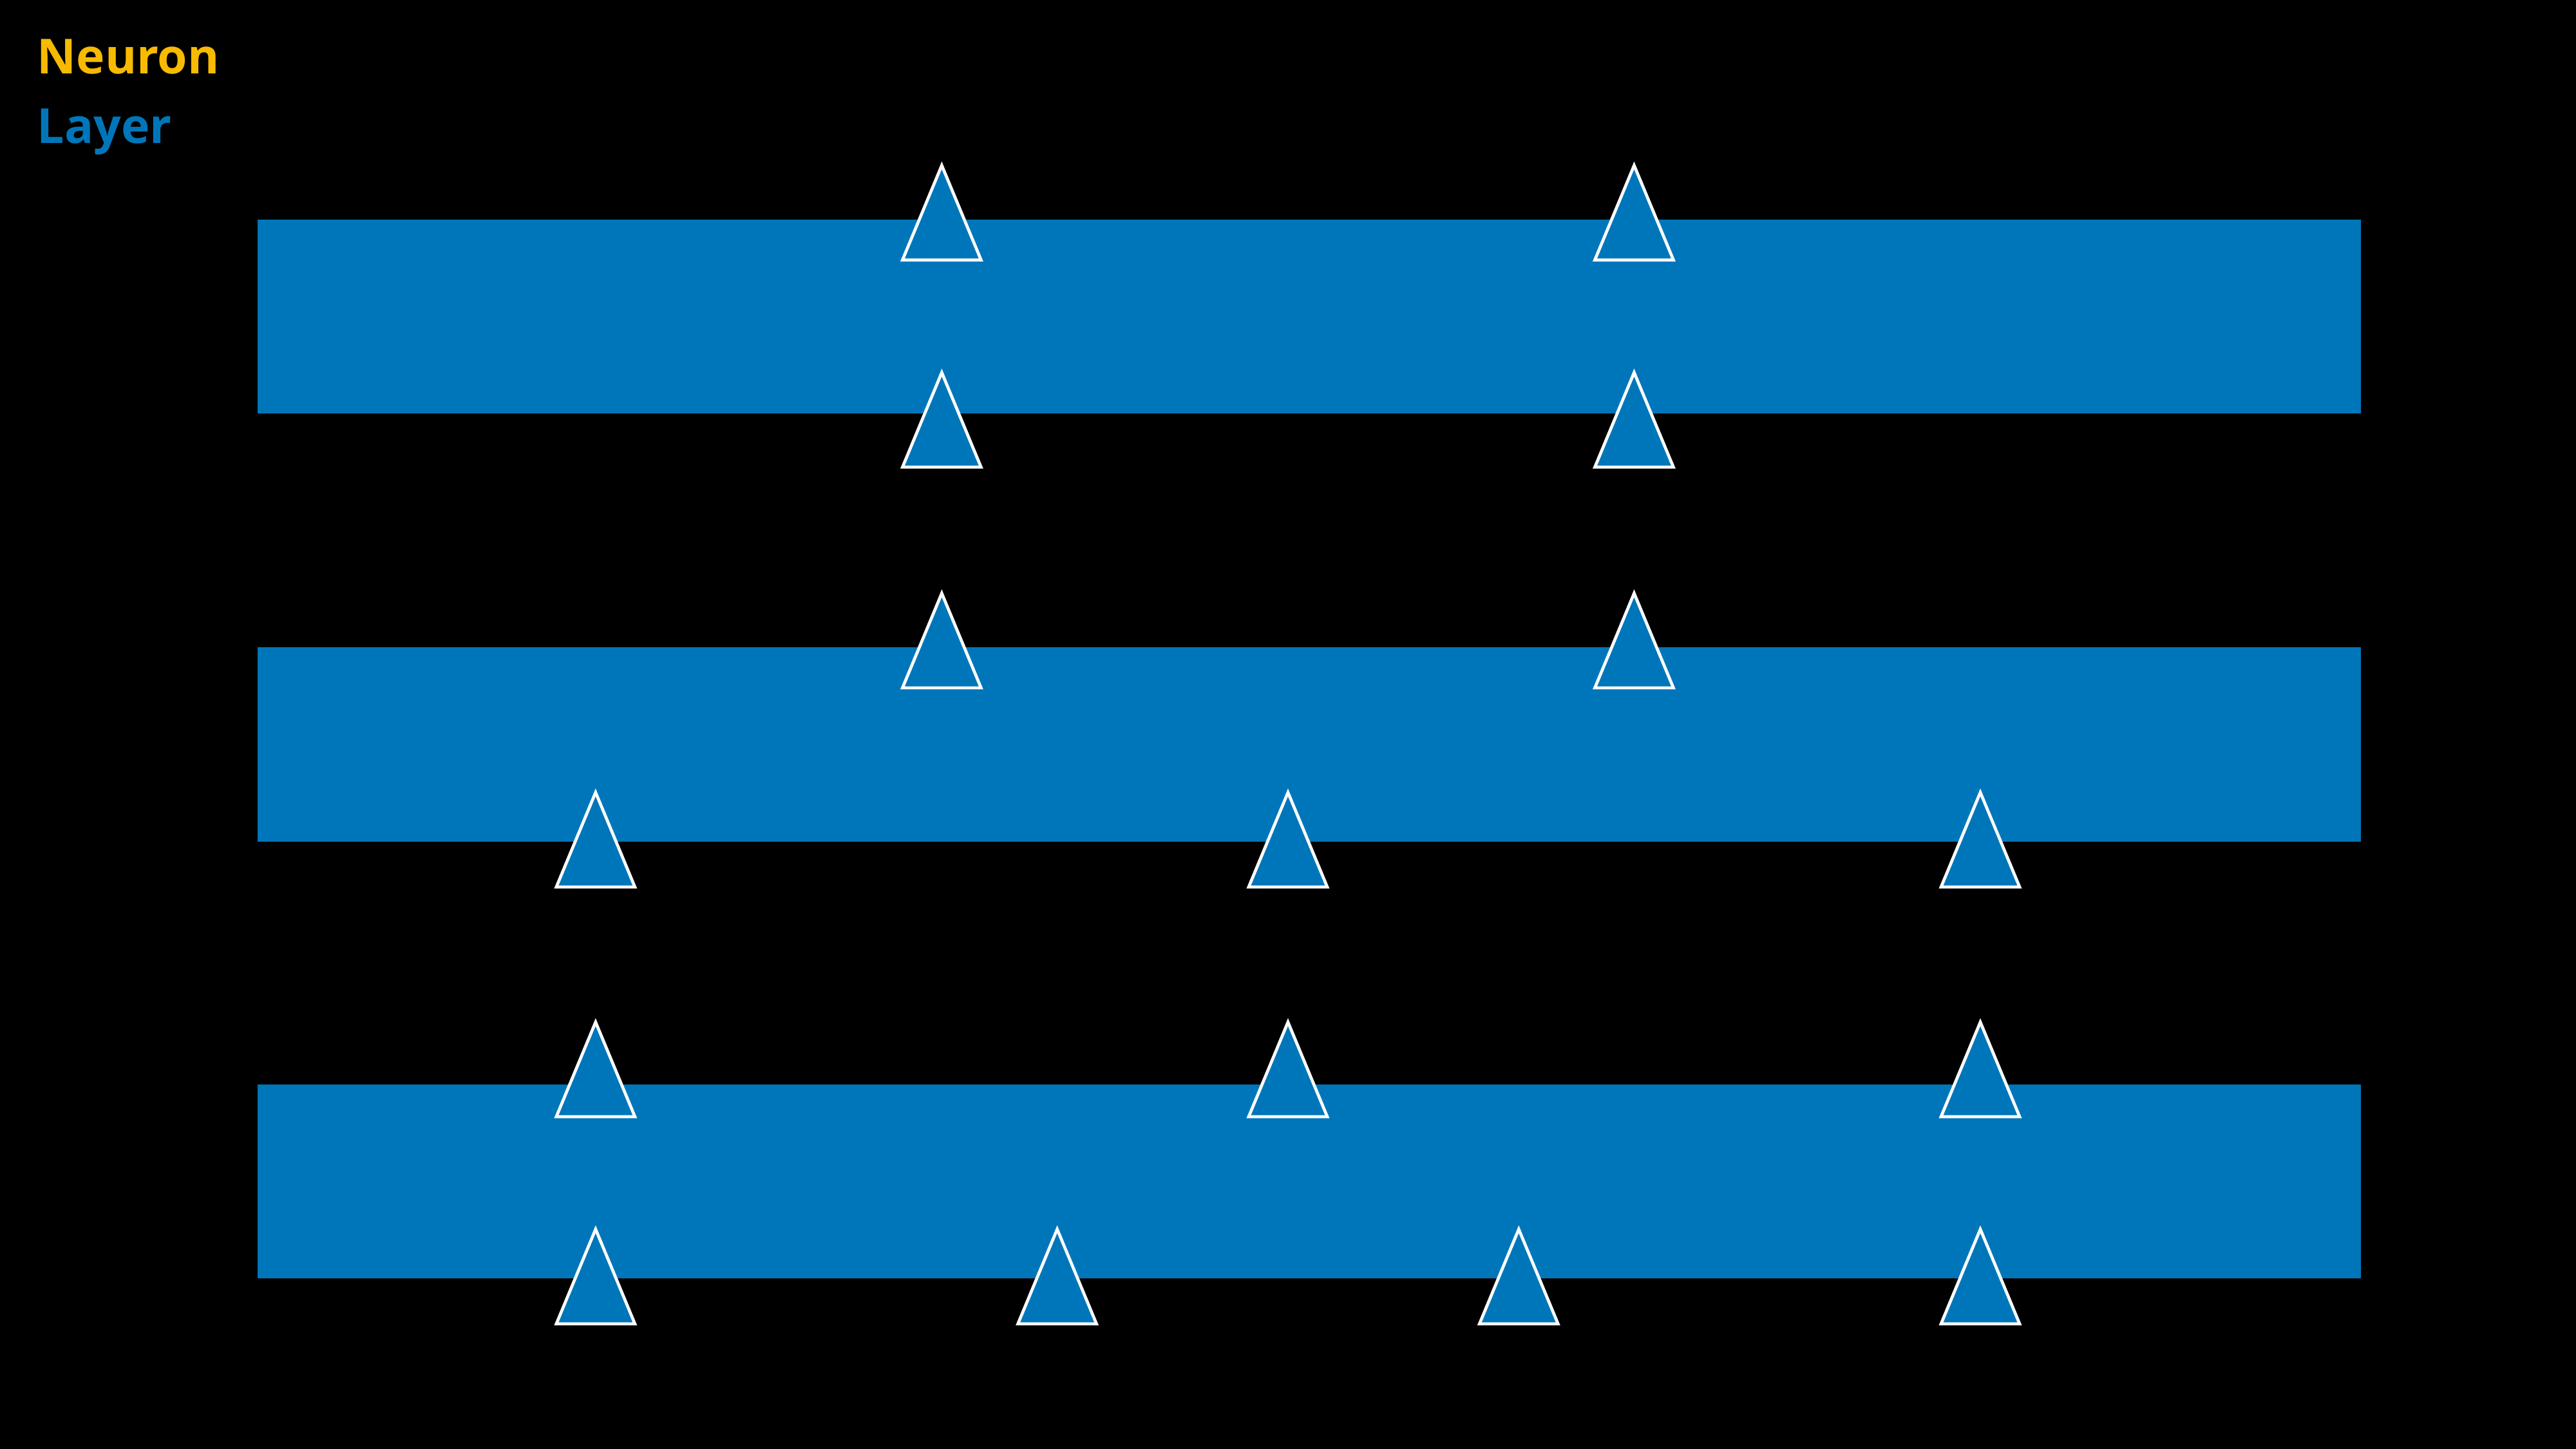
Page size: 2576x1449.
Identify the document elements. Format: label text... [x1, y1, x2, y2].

text_box [556, 792, 635, 887]
text_box [1941, 792, 2020, 887]
text_box [260, 649, 2359, 840]
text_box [260, 1021, 2359, 1324]
text_box [902, 593, 981, 688]
text_box Neuron [32, 20, 330, 89]
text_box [260, 165, 2359, 468]
text_box [1595, 593, 1674, 688]
text_box [1248, 792, 1327, 887]
text_box Layer [32, 89, 330, 158]
